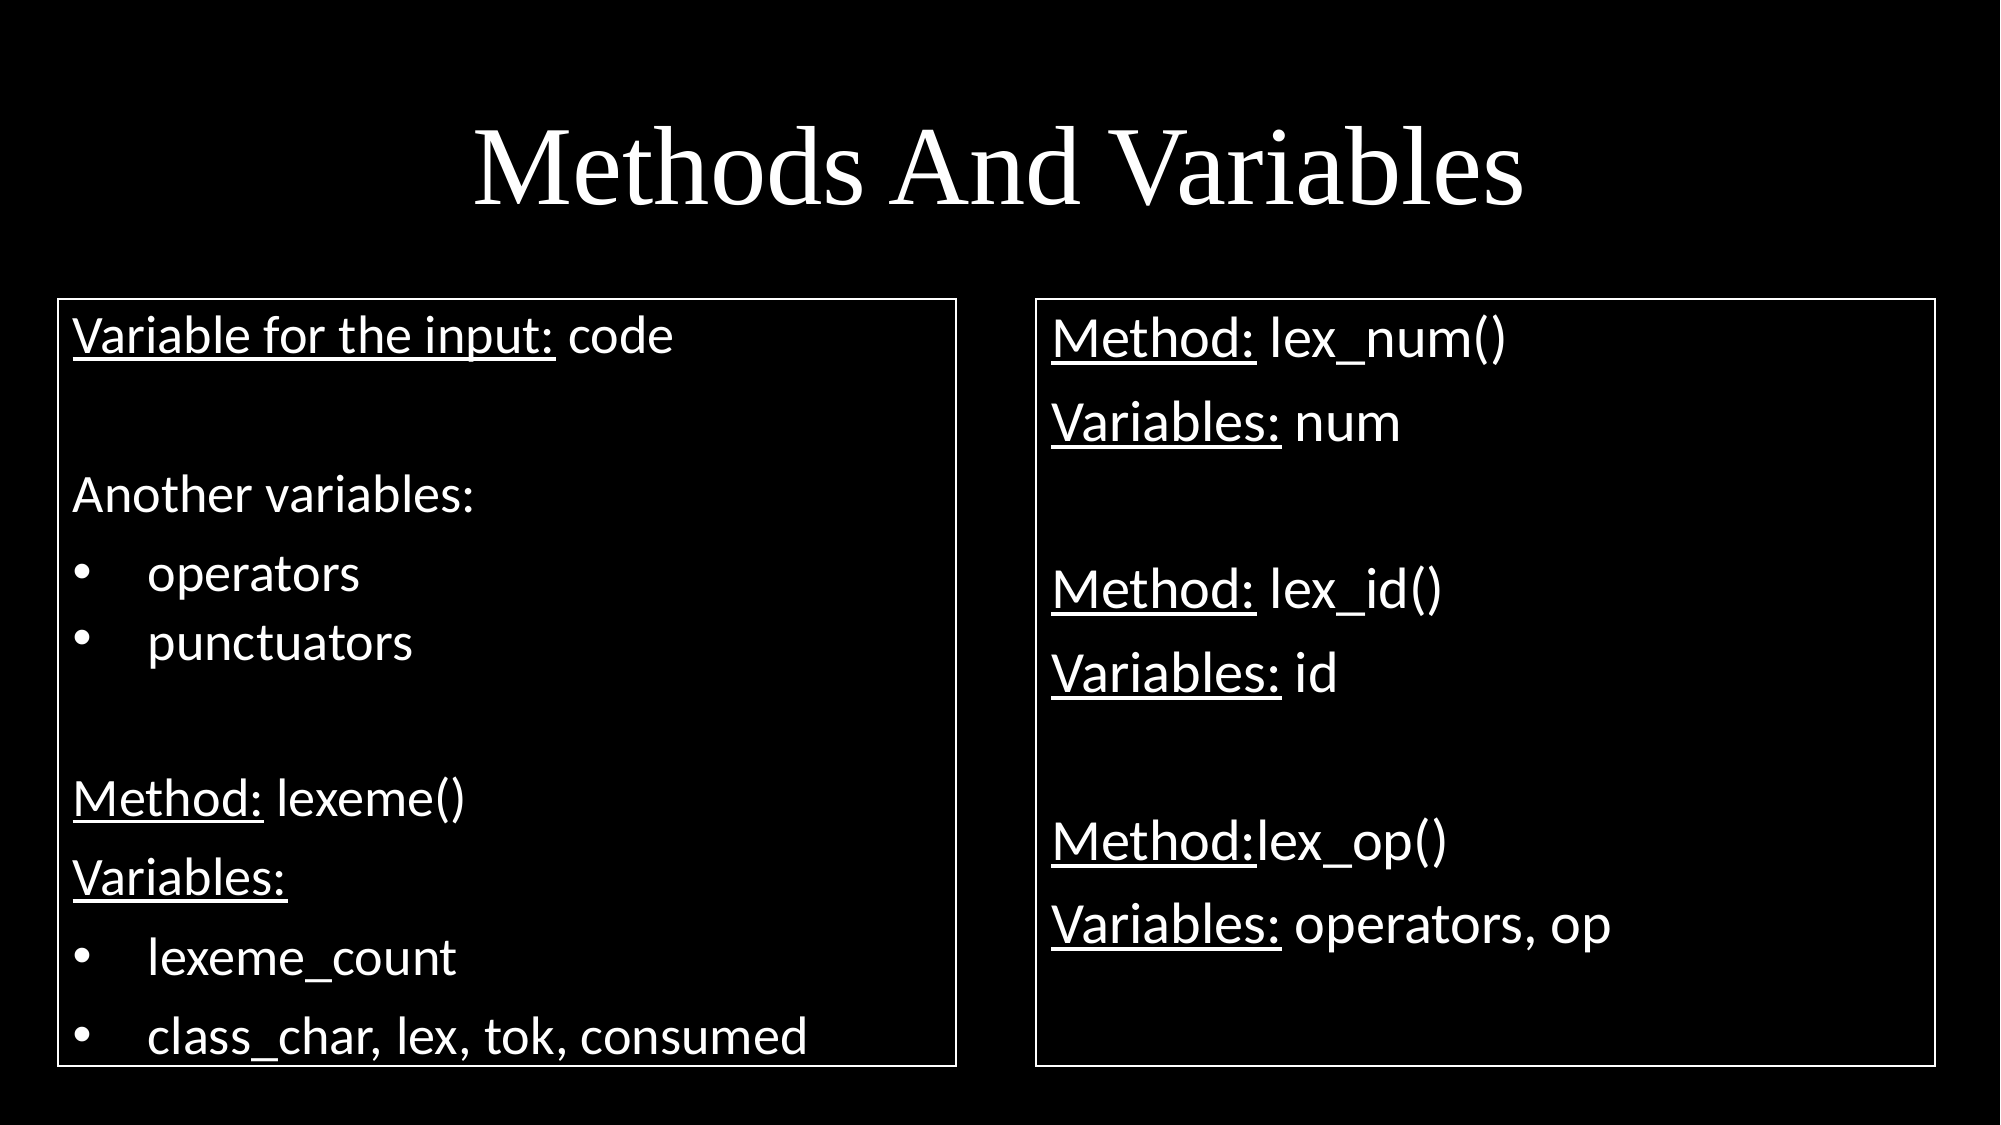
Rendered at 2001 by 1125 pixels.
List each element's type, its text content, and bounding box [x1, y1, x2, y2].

title Methods And Variables [137, 59, 1863, 278]
text_box Variable for the input: code Another variables: operators punctuators Method: lexeme() Variables: lexeme_count class_char, lex, tok, consumed [57, 298, 957, 1067]
text_box Method: lex_num() Variables: num Method: lex_id() Variables: id Method:lex_op() Variables: operators, op [1035, 298, 1936, 1067]
